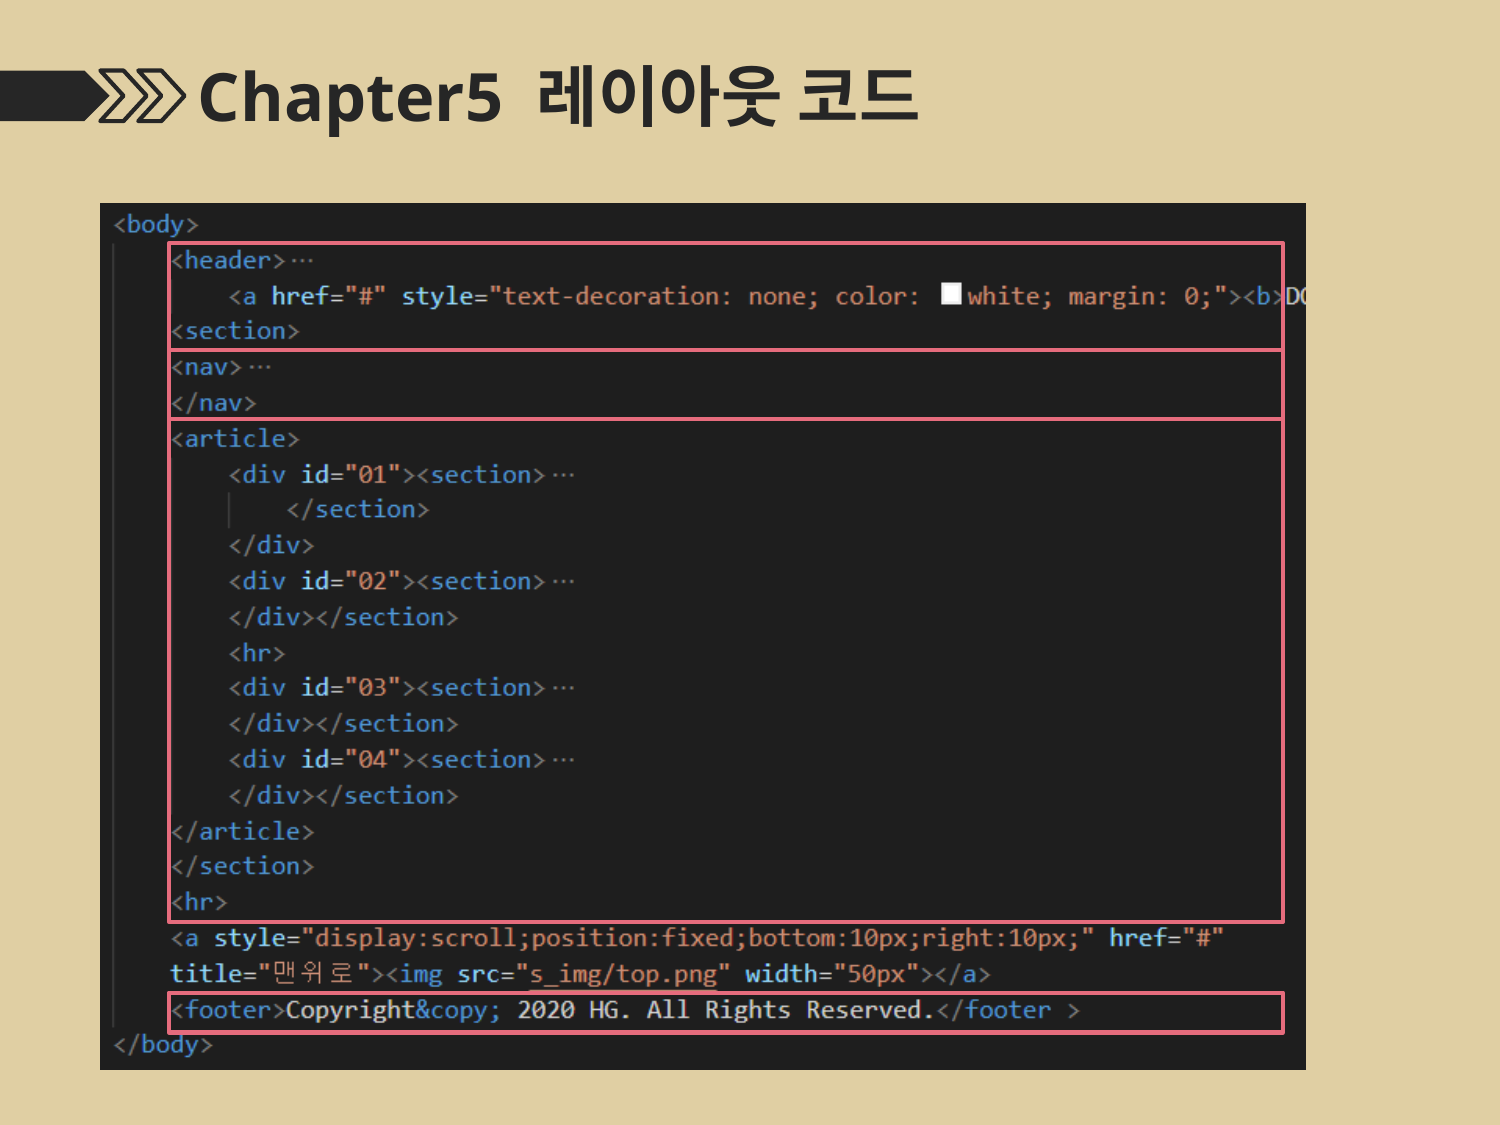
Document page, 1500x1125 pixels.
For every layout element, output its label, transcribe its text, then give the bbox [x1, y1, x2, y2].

text_box [98, 68, 149, 124]
picture [100, 203, 1306, 1070]
text_box Chapter5 레이아웃 코드 [183, 47, 1076, 143]
text_box [136, 68, 187, 124]
text_box [0, 68, 112, 124]
